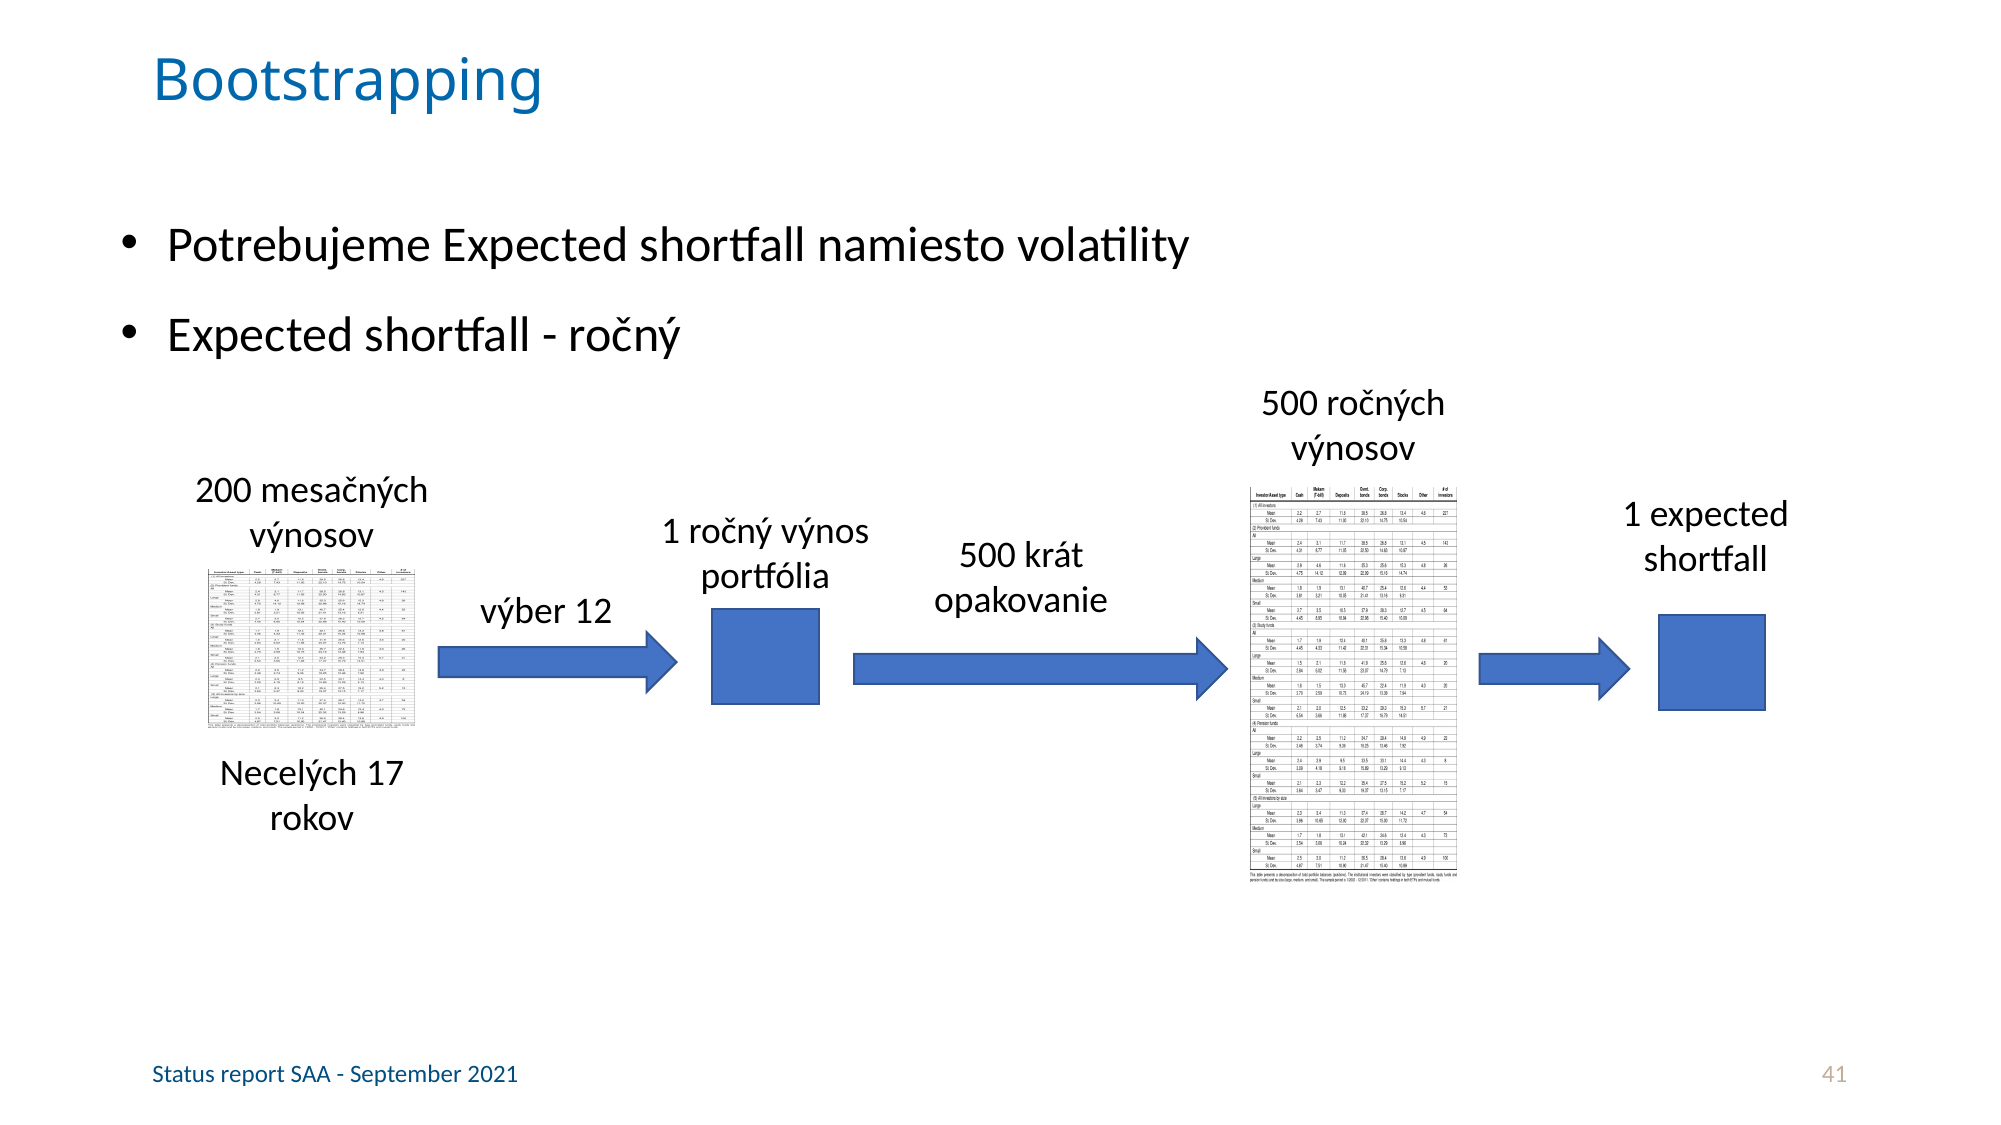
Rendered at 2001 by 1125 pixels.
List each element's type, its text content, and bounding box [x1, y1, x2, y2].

slide_number 41 [1412, 1042, 1863, 1103]
text_box Necelých 17 rokov [168, 740, 455, 846]
text_box 200 mesačných výnosov [168, 458, 455, 563]
picture [1250, 487, 1457, 882]
text_box 1 ročný výnos portfólia [611, 498, 920, 604]
text_box 500 krát opakovanie [878, 522, 1165, 627]
text_box [437, 639, 678, 695]
list Bootstrapping [137, 42, 1863, 196]
text_box Potrebujeme Expected shortfall namiesto volatility Expected shortfall - ročný [105, 173, 1781, 369]
text_box 1 expected shortfall [1562, 481, 1849, 587]
text_box [1658, 614, 1766, 711]
footer Status report SAA - September 2021 [137, 1042, 1338, 1103]
text_box výber 12 [415, 578, 690, 639]
text_box 500 ročných výnosov [1210, 370, 1497, 476]
text_box [711, 608, 820, 705]
text_box [1478, 636, 1631, 702]
text_box [853, 636, 1229, 702]
picture [208, 569, 415, 728]
